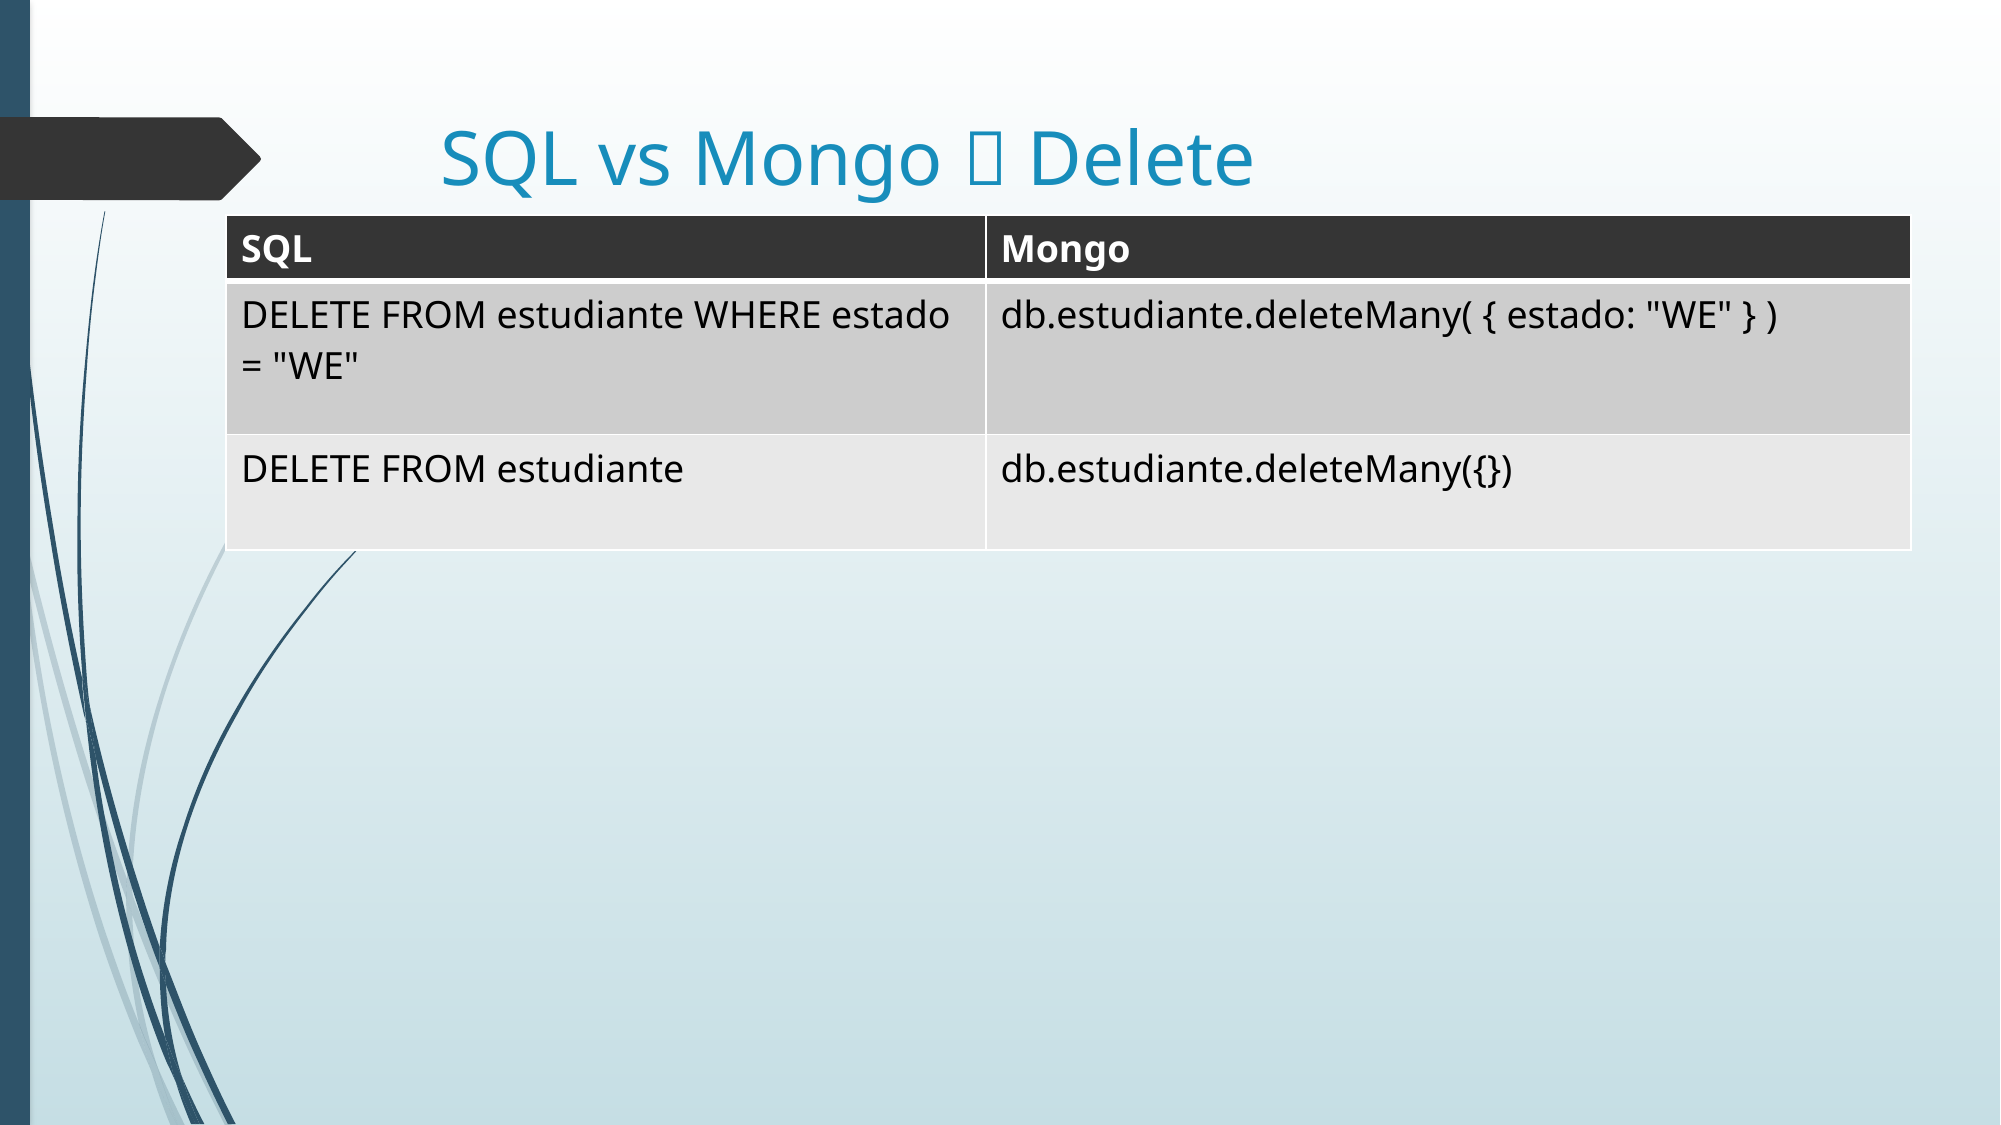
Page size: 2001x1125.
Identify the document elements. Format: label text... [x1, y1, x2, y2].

table_cell DELETE FROM estudiante [227, 435, 985, 549]
table_header SQL [227, 216, 985, 278]
table_cell DELETE FROM estudiante WHERE estado = "WE" [227, 284, 985, 434]
table_cell db.estudiante.deleteMany({}) [987, 435, 1910, 549]
table_header Mongo [987, 216, 1910, 278]
title SQL vs Mongo  Delete [425, 102, 1888, 214]
table_cell db.estudiante.deleteMany( { estado: "WE" } ) [987, 284, 1910, 434]
